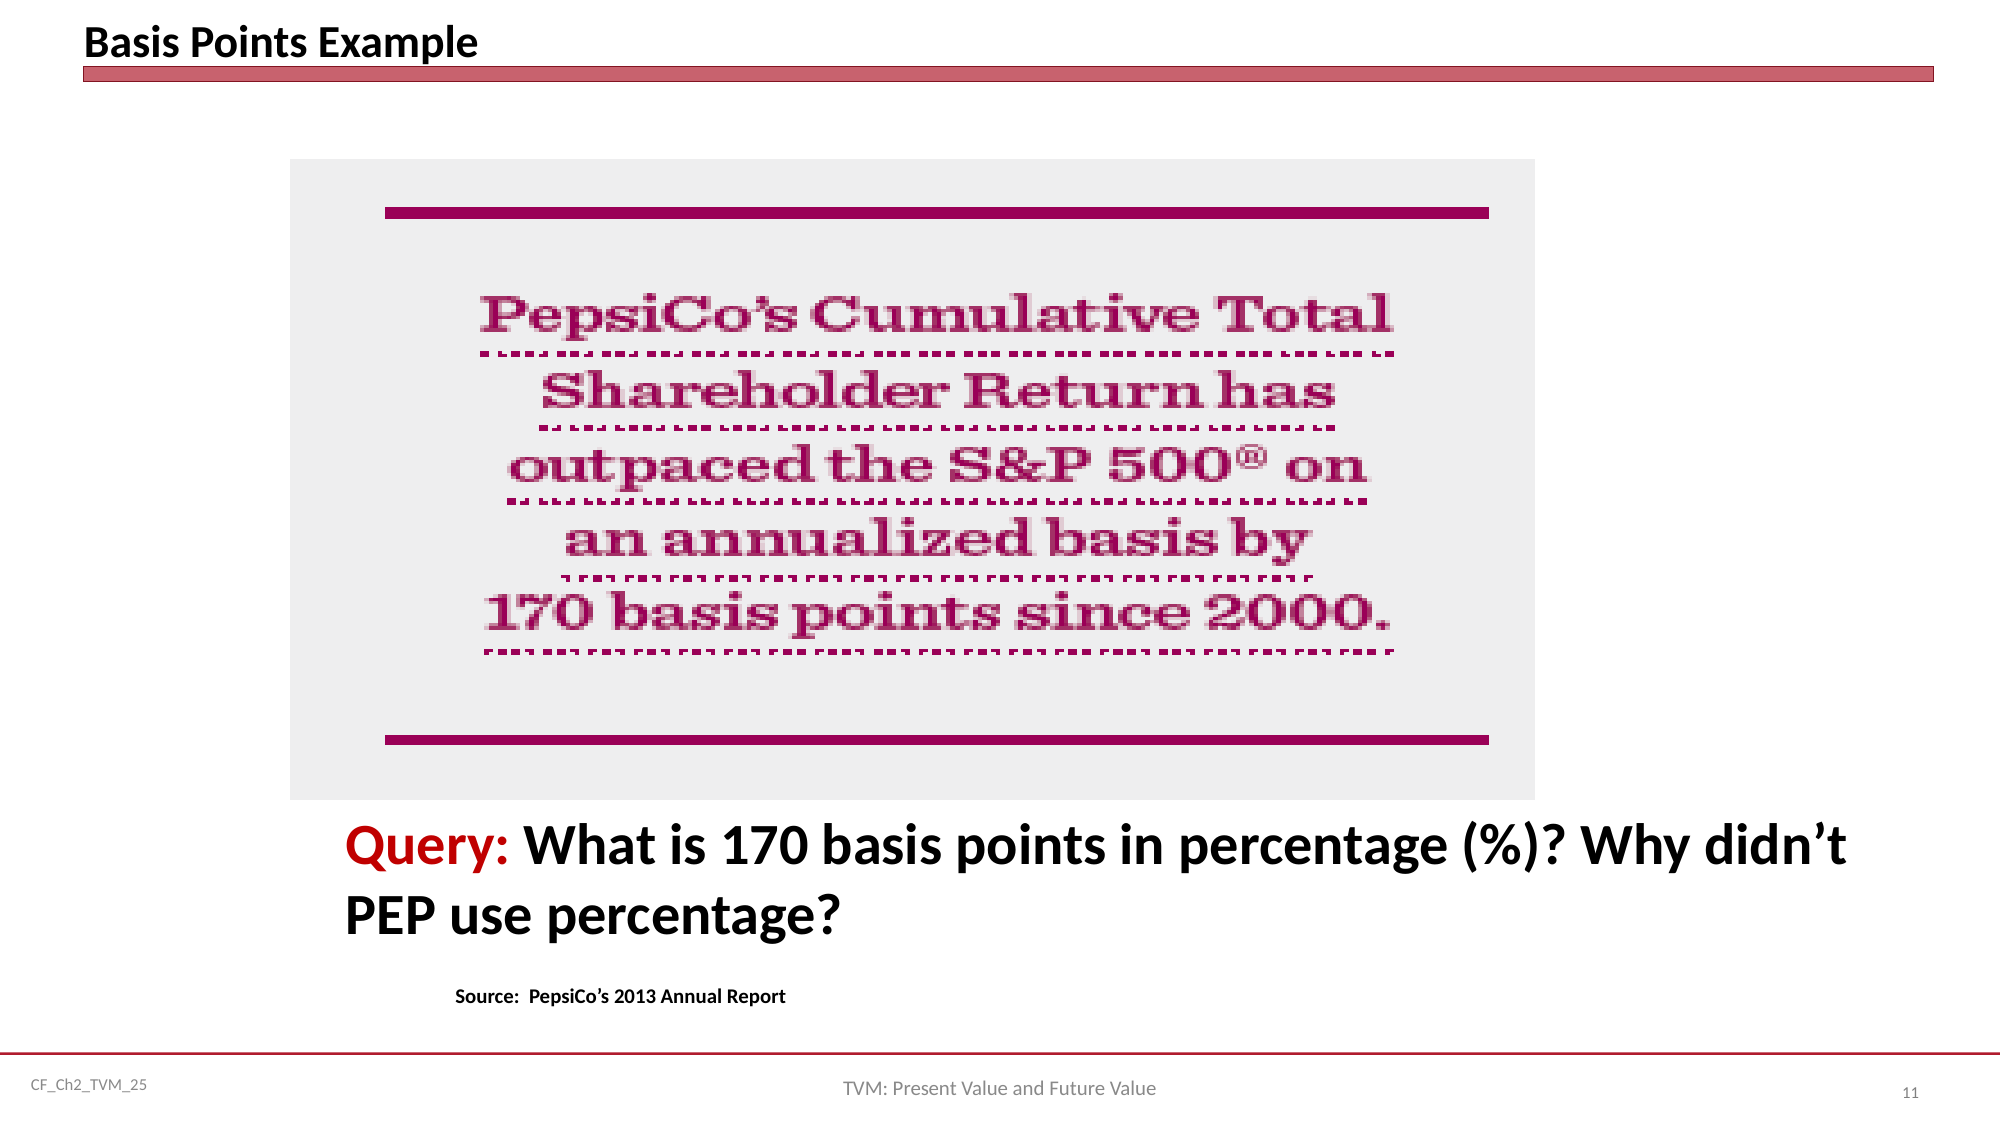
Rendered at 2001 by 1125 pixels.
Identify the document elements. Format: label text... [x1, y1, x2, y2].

title Basis Points Example [83, 6, 1935, 67]
slide_number 11 [1834, 1061, 1934, 1122]
text_box Source: PepsiCo’s 2013 Annual Report [440, 975, 802, 1015]
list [290, 159, 1535, 801]
text_box Query: What is 170 basis points in percentage (%)? Why didn’t PEP use percentage? [330, 798, 1864, 954]
footer TVM: Present Value and Future Value [683, 1056, 1317, 1117]
